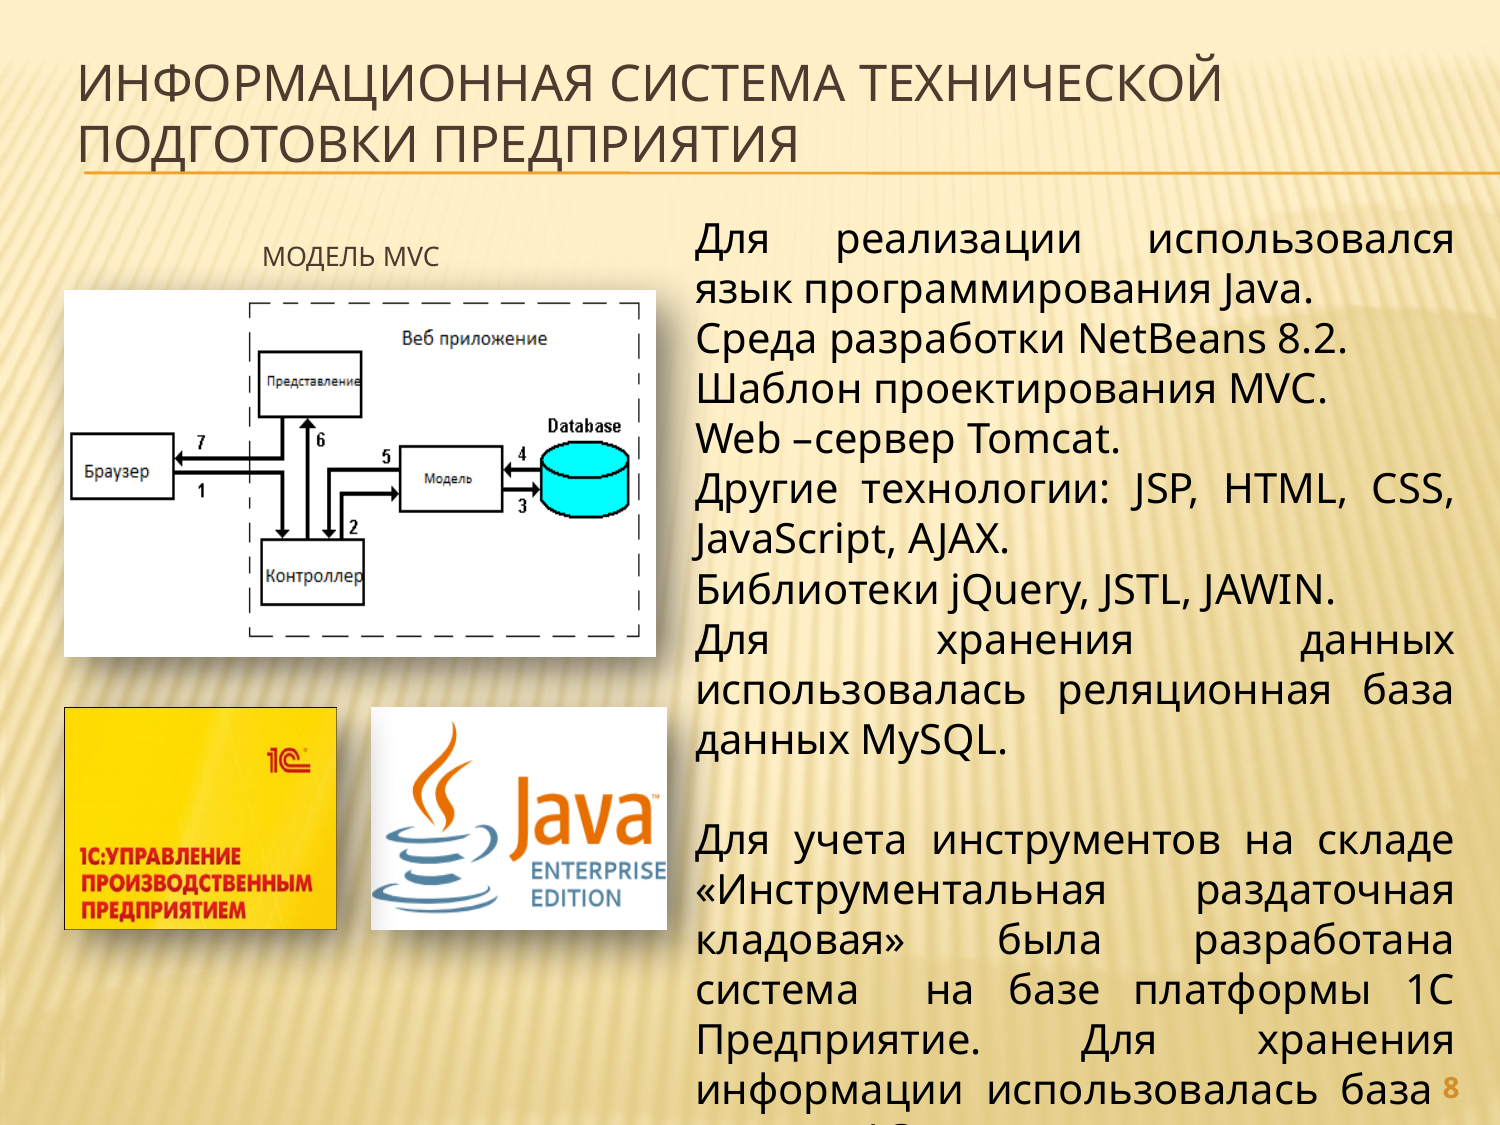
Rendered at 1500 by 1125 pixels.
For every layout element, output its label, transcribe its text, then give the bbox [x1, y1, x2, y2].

text_box Для реализации использовался язык программирования Java. Среда разработки NetBeans 8.2. Шаблон проектирования MVC. Web –сервер Tomcat. Другие технологии: JSP, HTML, CSS, JavaScript, AJAX. Библиотеки jQuery, JSTL, JAWIN. Для хранения данных использовалась реляционная база данных MySQL. Для учета инструментов на складе «Инструментальная раздаточная кладовая» была разработана система на базе платформы 1С Предприятие. Для хранения информации использовалась база данных 1С. [680, 204, 1471, 1125]
title Модель MVC [247, 231, 496, 273]
slide_number 8 [1471, 1061, 1475, 1103]
text_box Информационная система технической подготовки предприятия [61, 42, 1487, 181]
picture [64, 707, 337, 930]
picture [370, 707, 667, 930]
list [64, 290, 656, 658]
